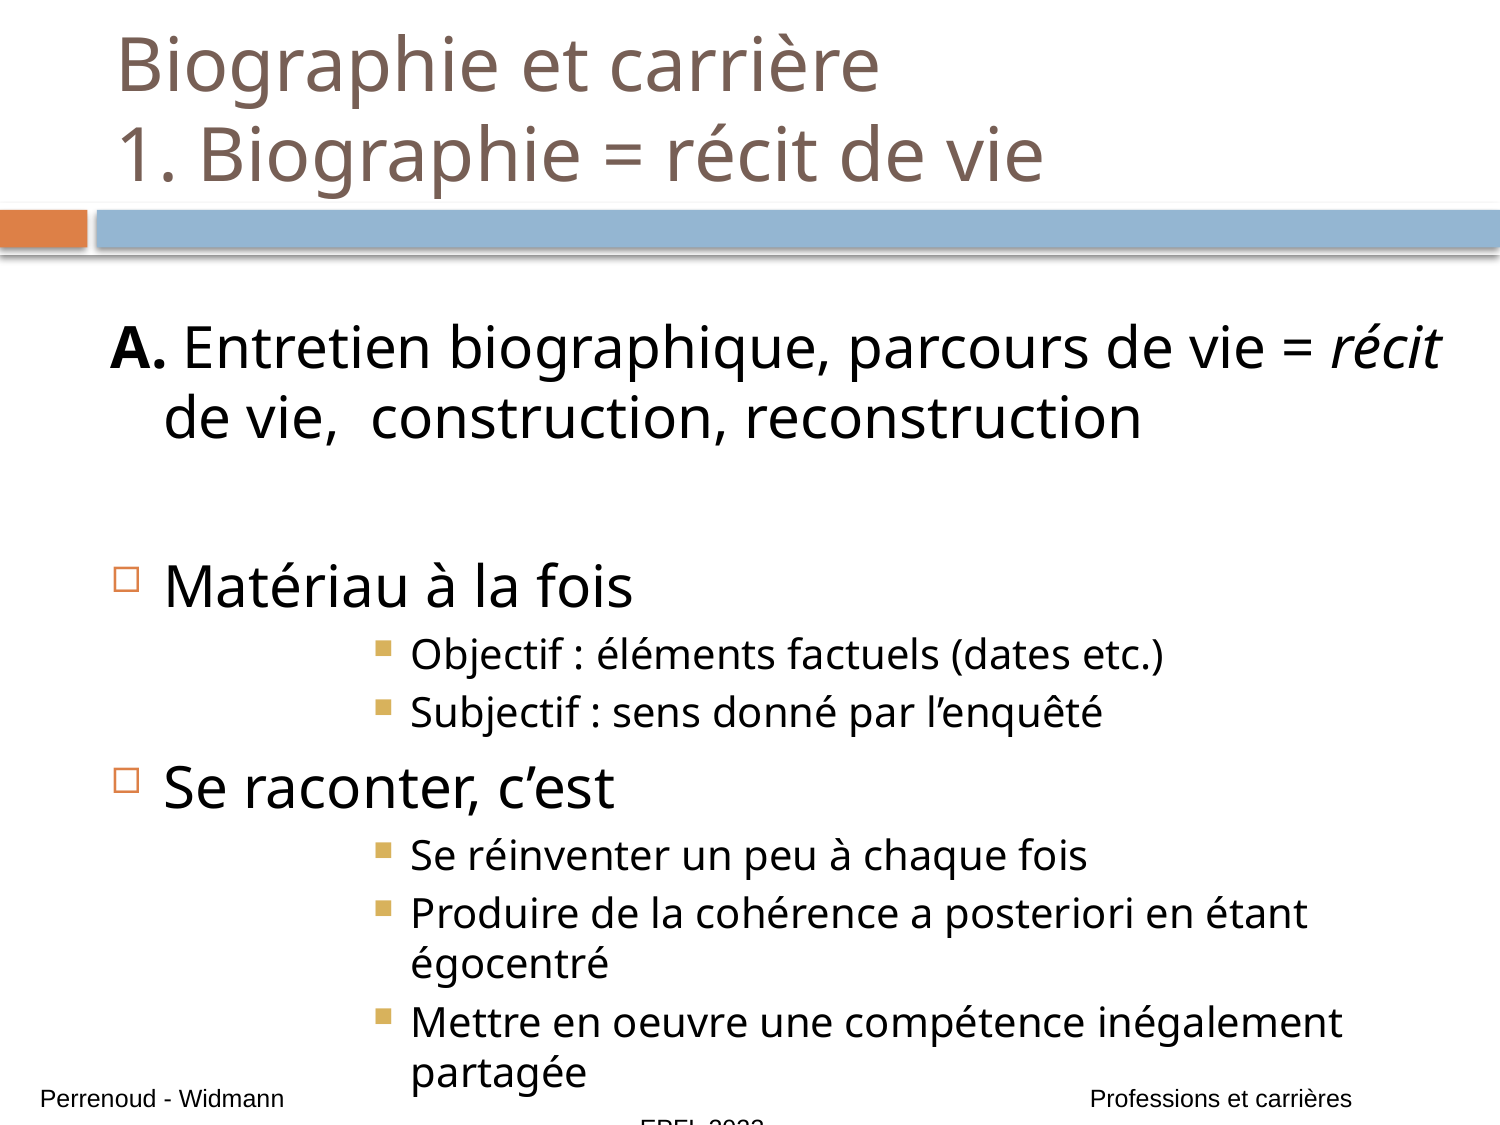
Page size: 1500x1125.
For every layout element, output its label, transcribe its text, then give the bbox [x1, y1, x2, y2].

text_box Perrenoud - Widmann Professions et carrières EPFL 2023 [24, 1074, 1475, 1125]
list A. Entretien biographique, parcours de vie = récit de vie, construction, reconstruction Matériau à la fois Objectif : éléments factuels (dates etc.) Subjectif : sens donné par l’enquêté Se raconter, c’est Se réinventer un peu à chaque fois Produire de la cohérence a posteriori en étant égocentré Mettre en oeuvre une compétence inégalement partagée [95, 302, 1458, 1074]
title Biographie et carrière 1. Biographie = récit de vie [100, 24, 1438, 188]
